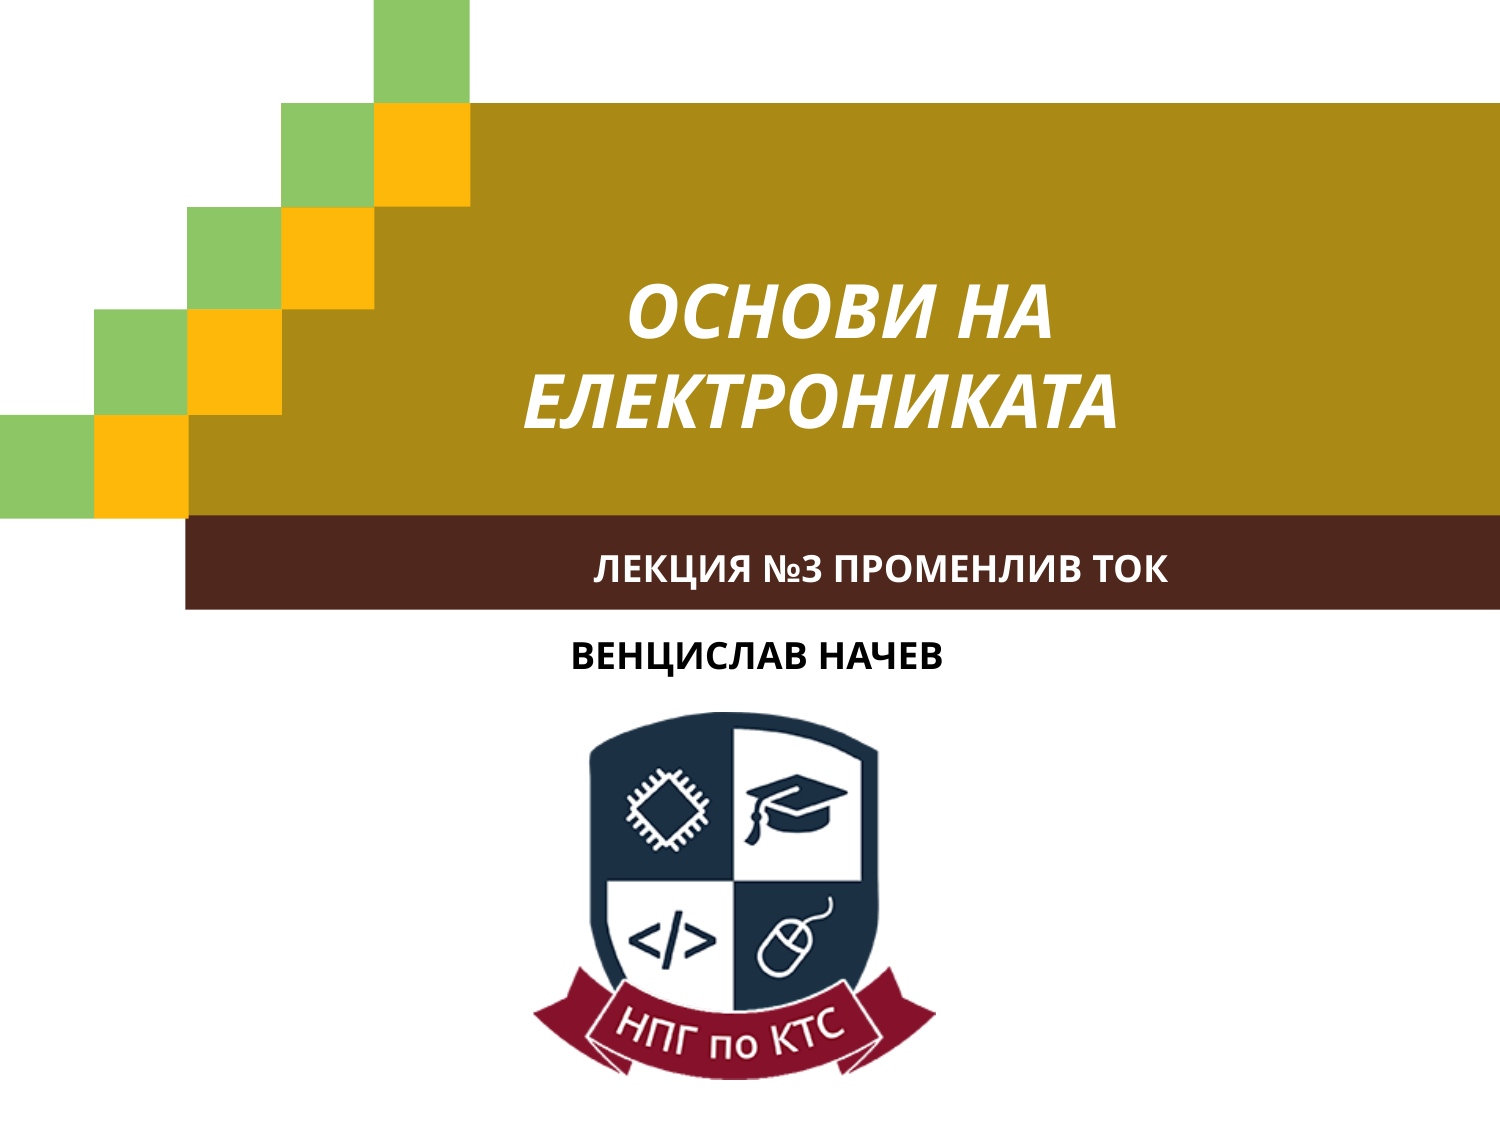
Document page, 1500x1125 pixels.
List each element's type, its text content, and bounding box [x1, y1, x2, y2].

picture [533, 712, 936, 1080]
title ОСНОВИ НА ЕЛЕКТРОНИКАТА [287, 224, 1376, 392]
text_box ВЕНЦИСЛАВ НАЧЕВ [555, 624, 960, 685]
subtitle ЛЕКЦИЯ №3 ПРОМЕНЛИВ ТОК [287, 537, 1476, 601]
